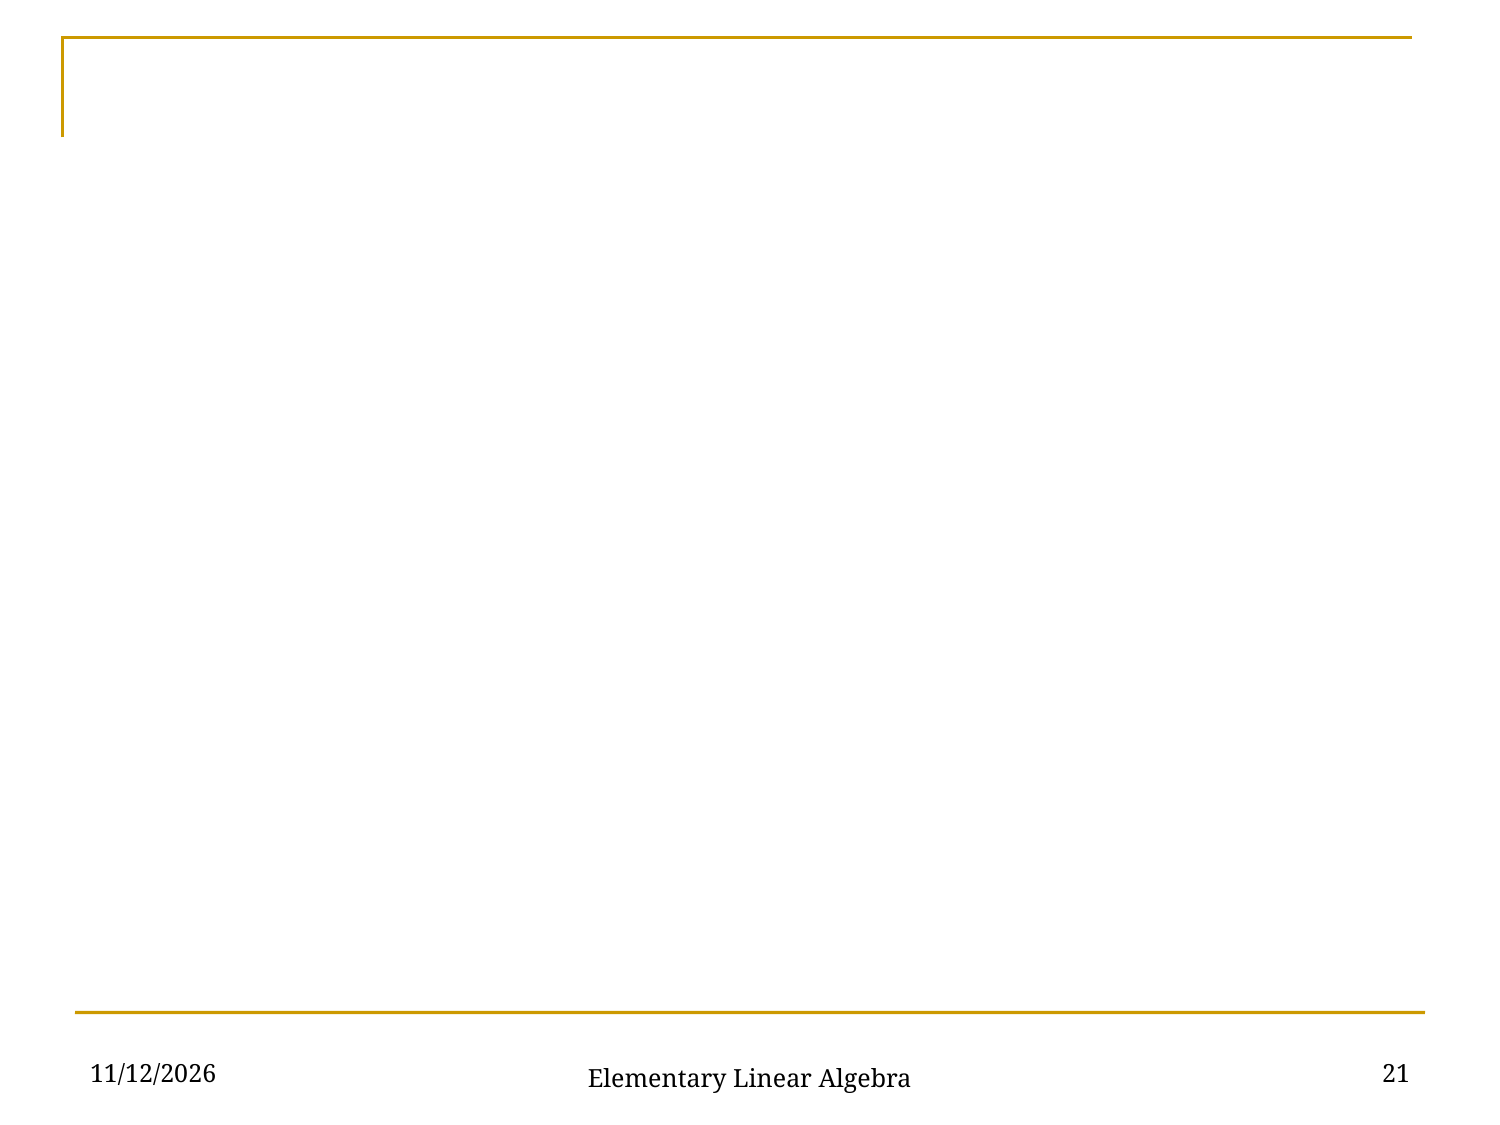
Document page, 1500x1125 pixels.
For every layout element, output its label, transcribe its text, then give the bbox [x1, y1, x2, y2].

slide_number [74, 1023, 426, 1100]
slide_number 21 [1074, 1023, 1426, 1100]
footer Elementary Linear Algebra [512, 1024, 988, 1101]
